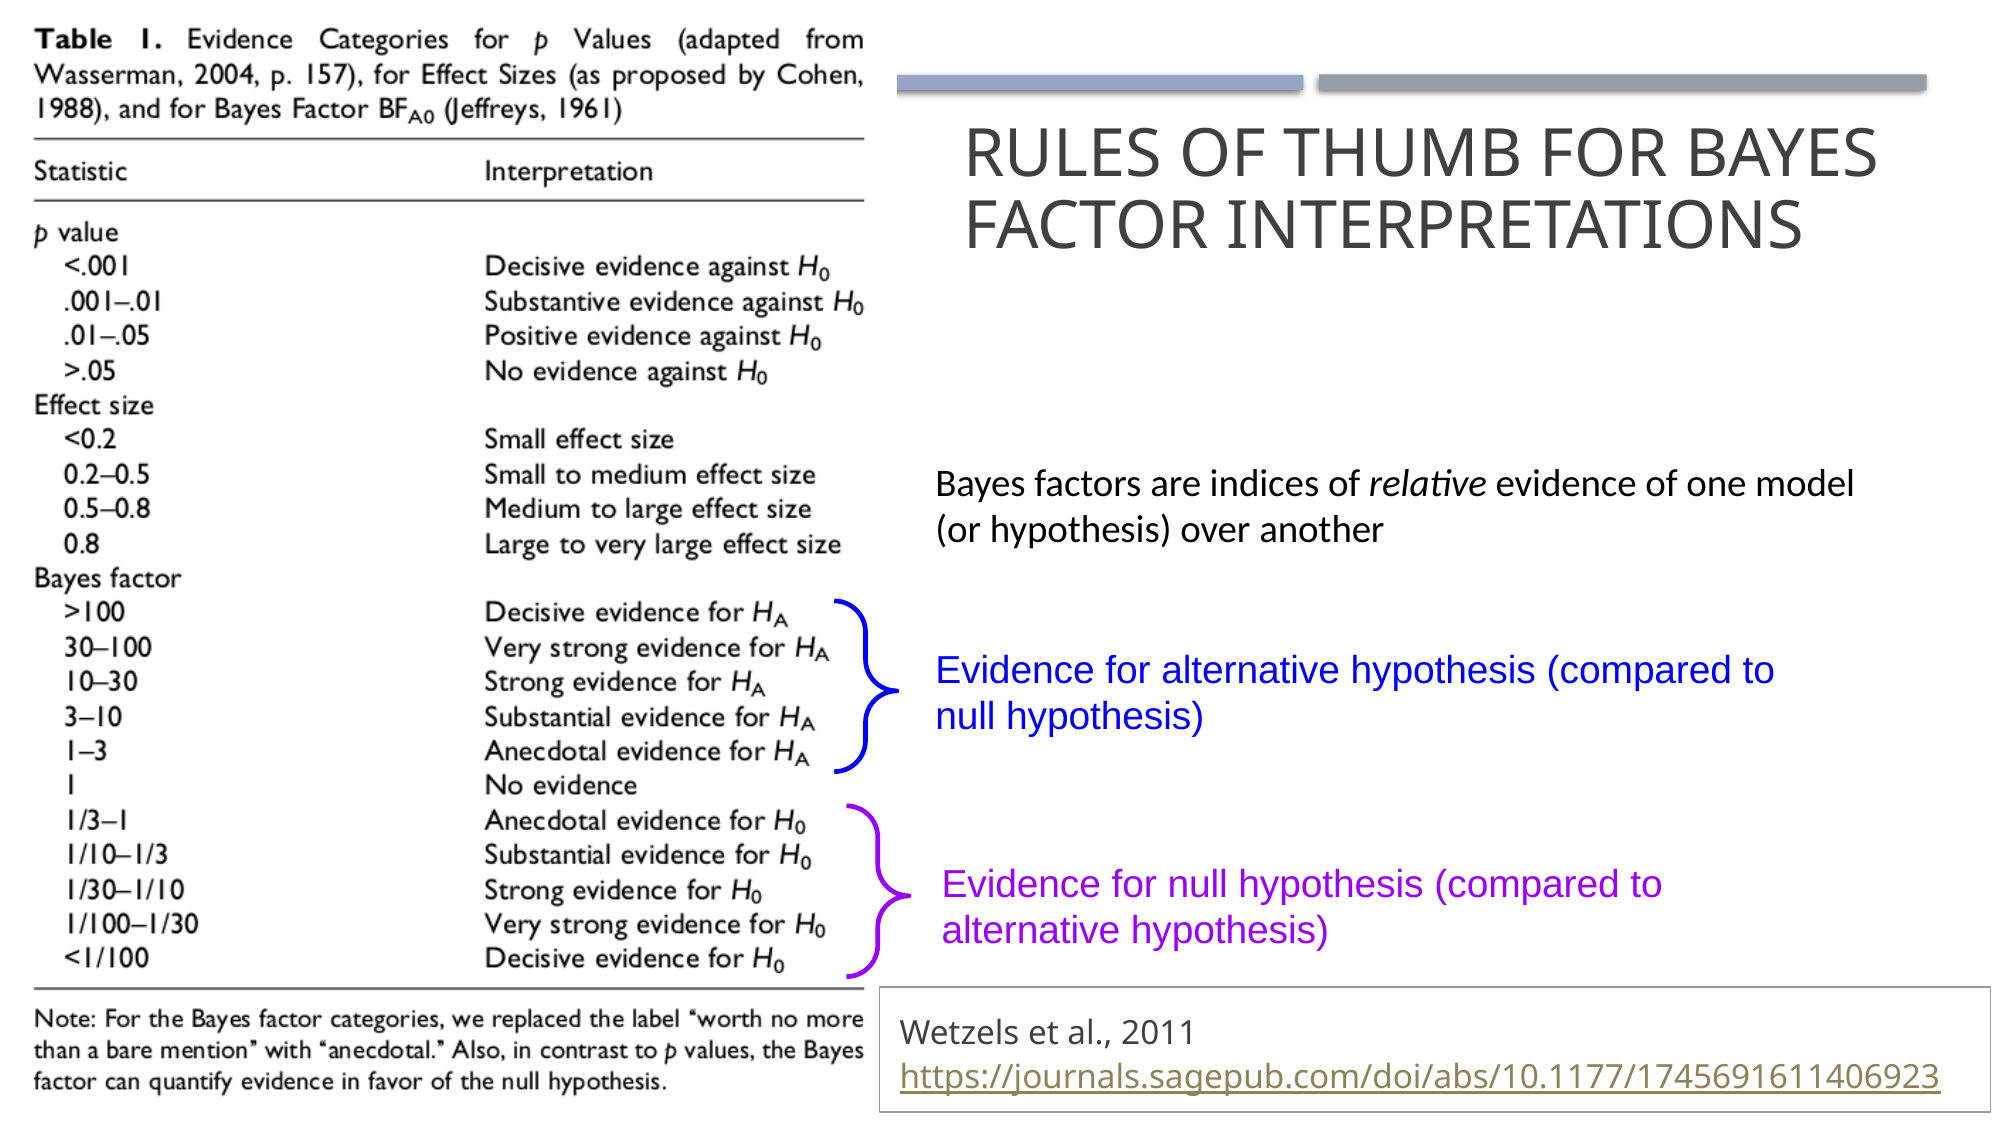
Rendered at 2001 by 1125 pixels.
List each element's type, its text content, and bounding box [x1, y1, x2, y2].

text_box Evidence for alternative hypothesis (compared to null hypothesis) [915, 624, 1819, 730]
list Wetzels et al., 2011 https://journals.sagepub.com/doi/abs/10.1177/1745691611406923 [902, 987, 1991, 1113]
title Rules of Thumb for Bayes Factor Interpretations [943, 98, 1971, 224]
text_box Bayes factors are indices of relative evidence of one model (or hypothesis) over another [915, 437, 1909, 563]
text_box Evidence for null hypothesis (compared to alternative hypothesis) [921, 838, 1825, 944]
picture [0, 0, 898, 1125]
